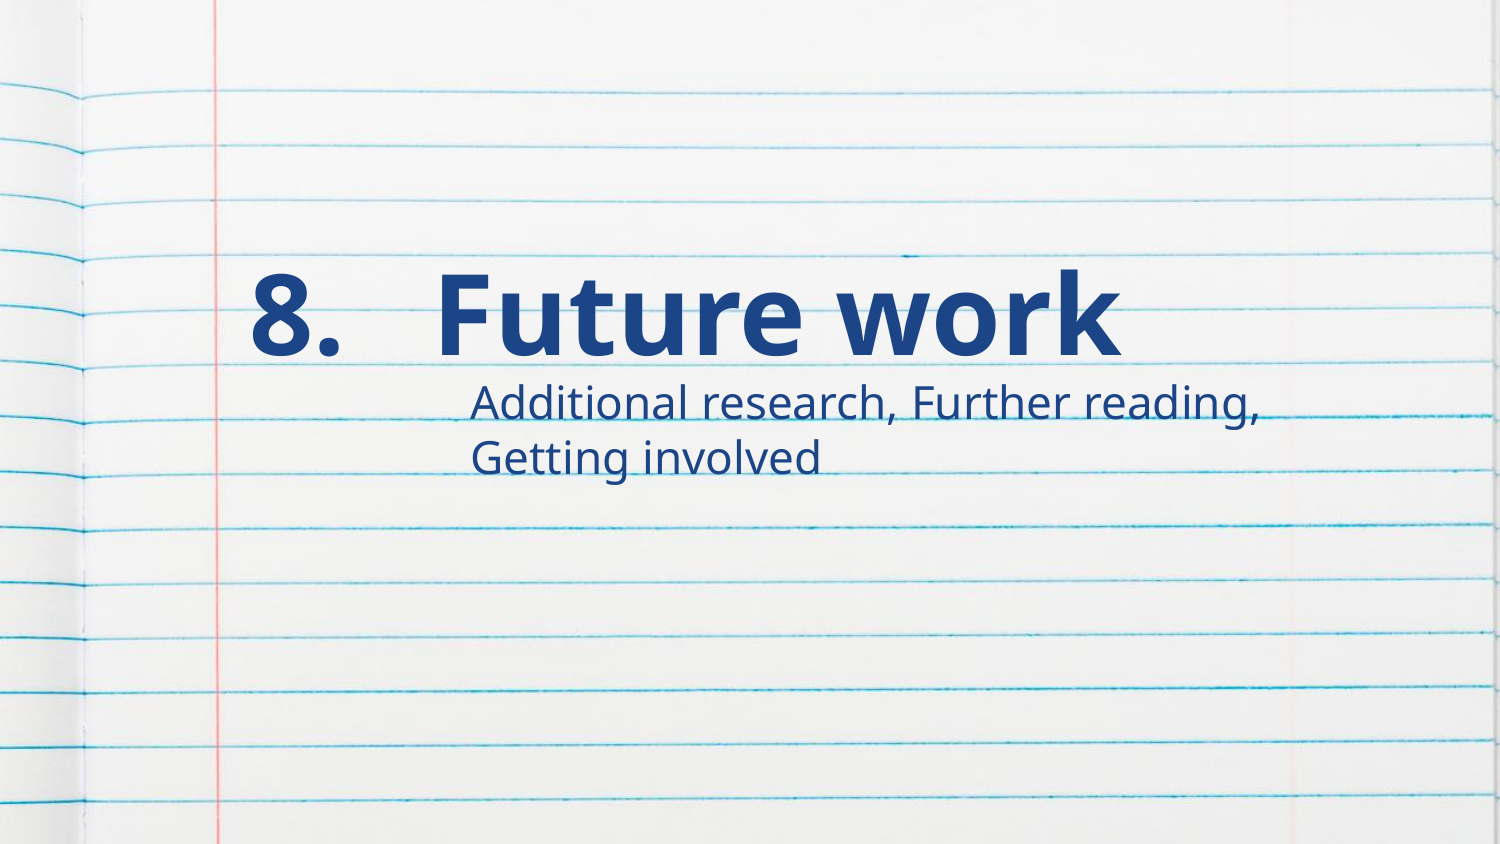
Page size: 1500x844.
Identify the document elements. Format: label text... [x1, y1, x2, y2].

picture [0, 0, 1500, 844]
subtitle Additional research, Further reading, Getting involved [470, 373, 1388, 503]
title 8. Future work [249, 187, 1388, 378]
